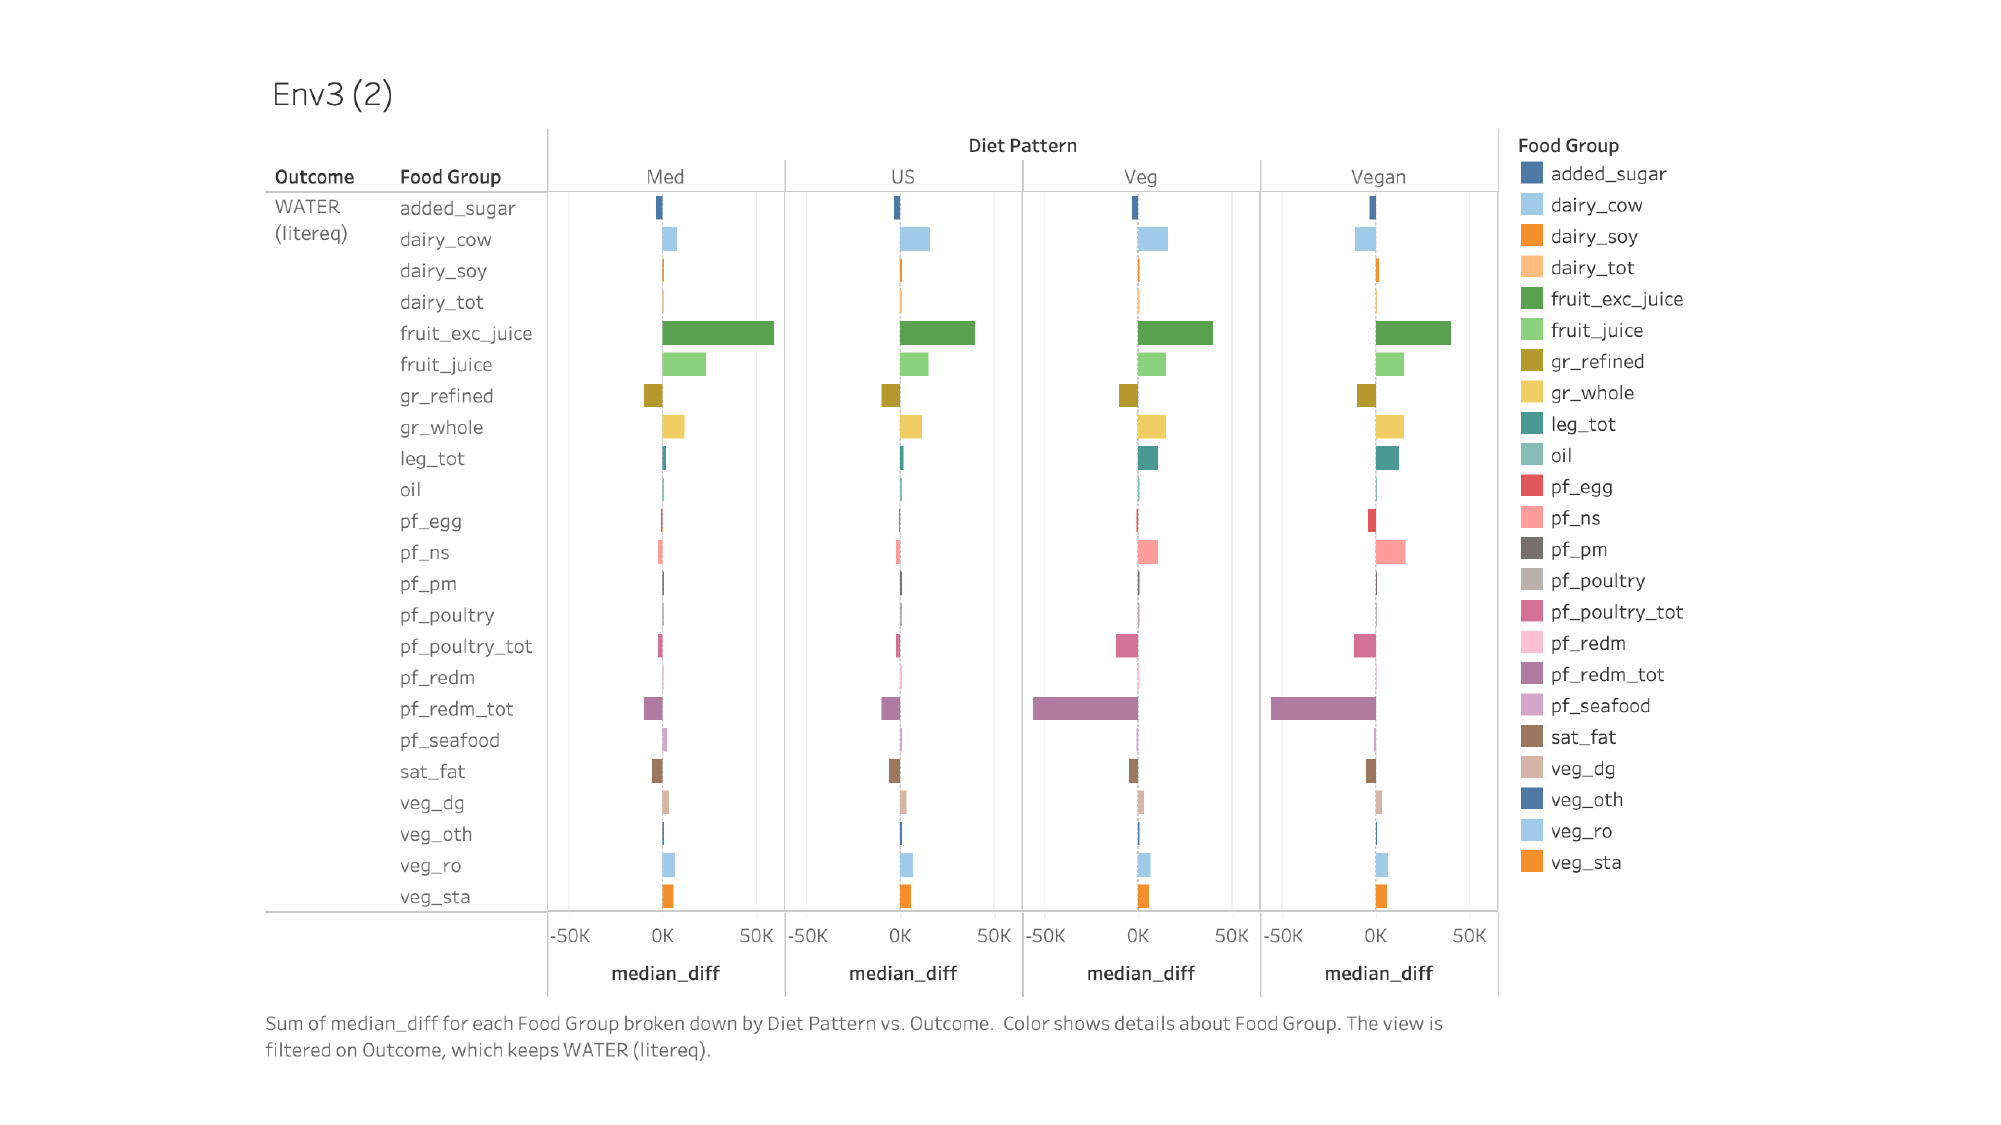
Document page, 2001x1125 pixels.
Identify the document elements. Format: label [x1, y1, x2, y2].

picture [265, 61, 1735, 1064]
